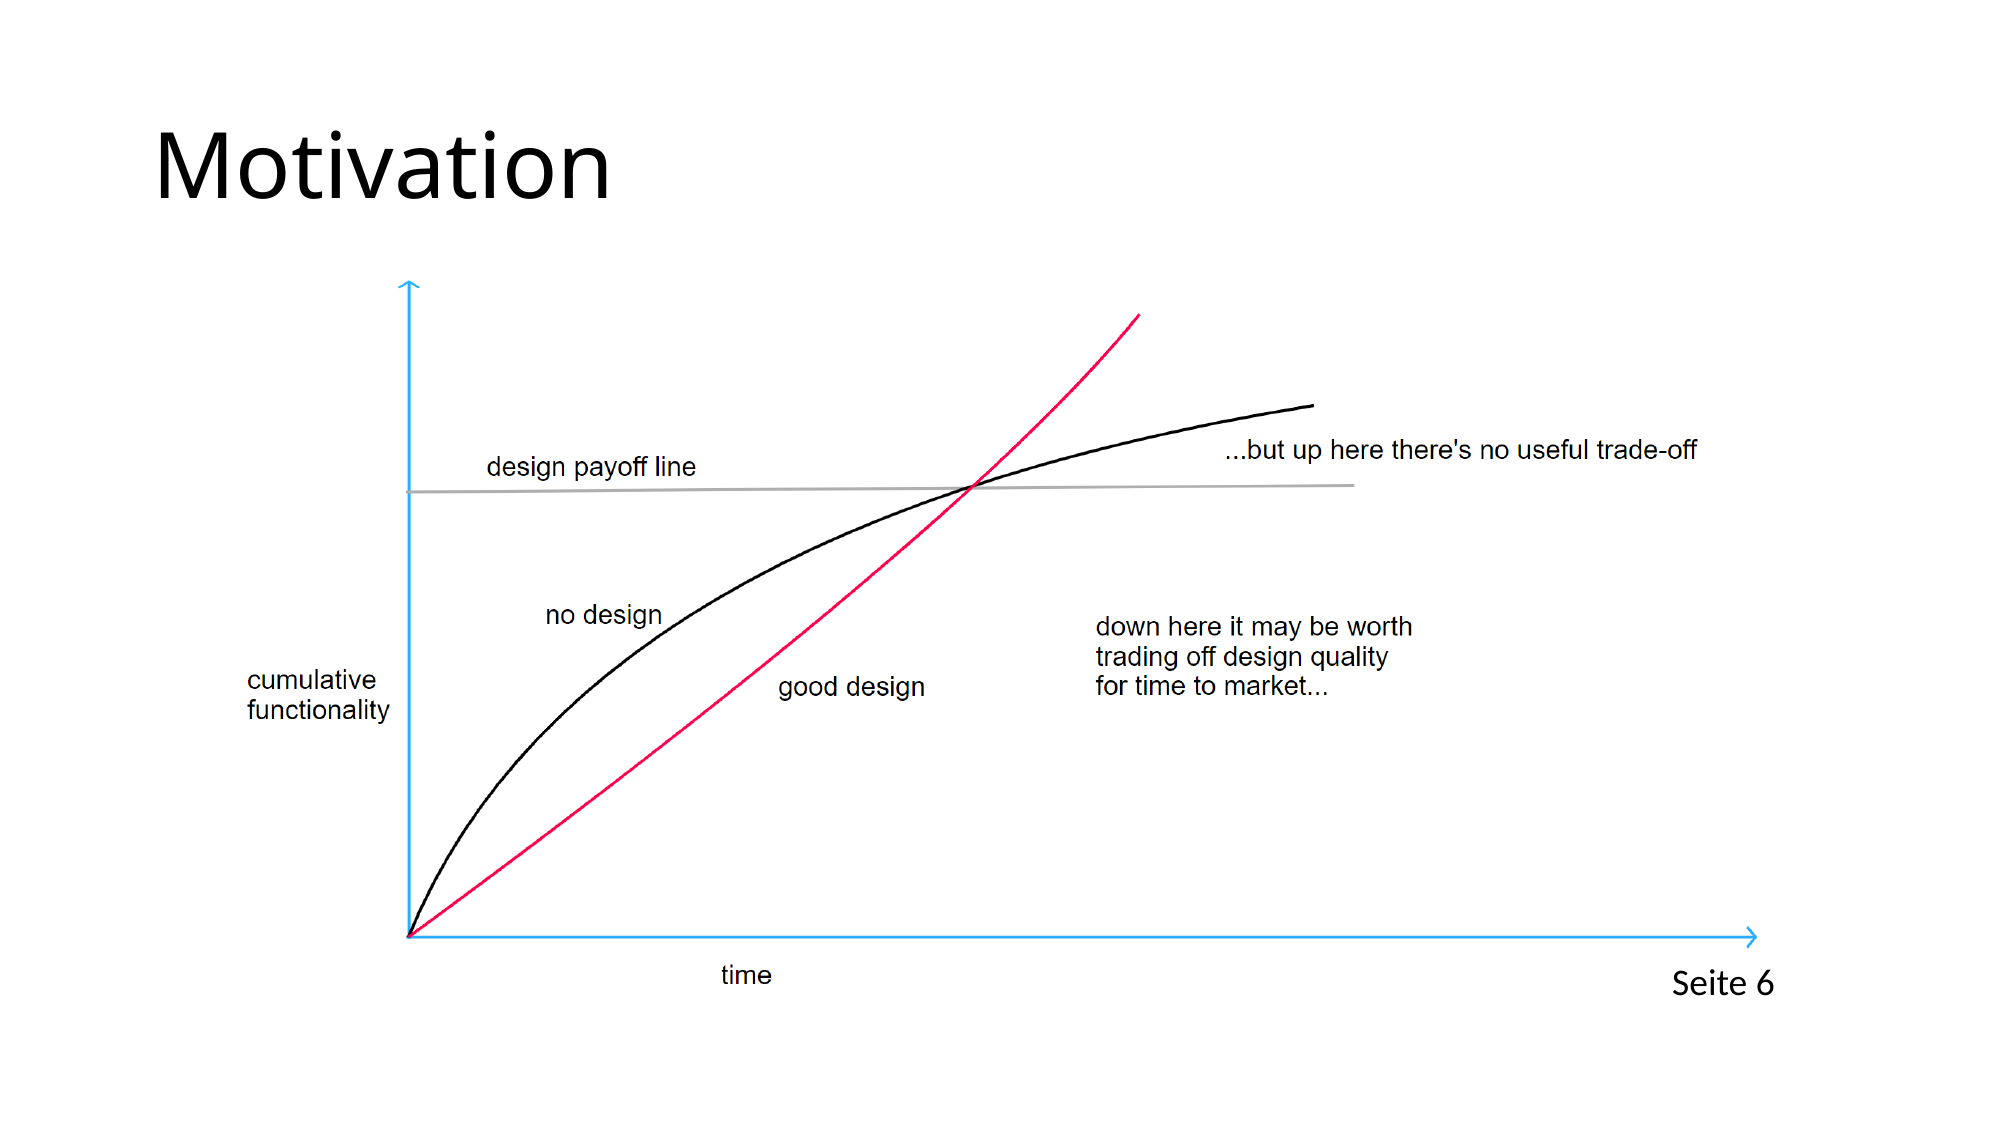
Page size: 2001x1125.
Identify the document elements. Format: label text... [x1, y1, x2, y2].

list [237, 277, 1763, 992]
text_box Seite 6 [1657, 950, 2000, 1011]
title Motivation [137, 59, 1863, 278]
